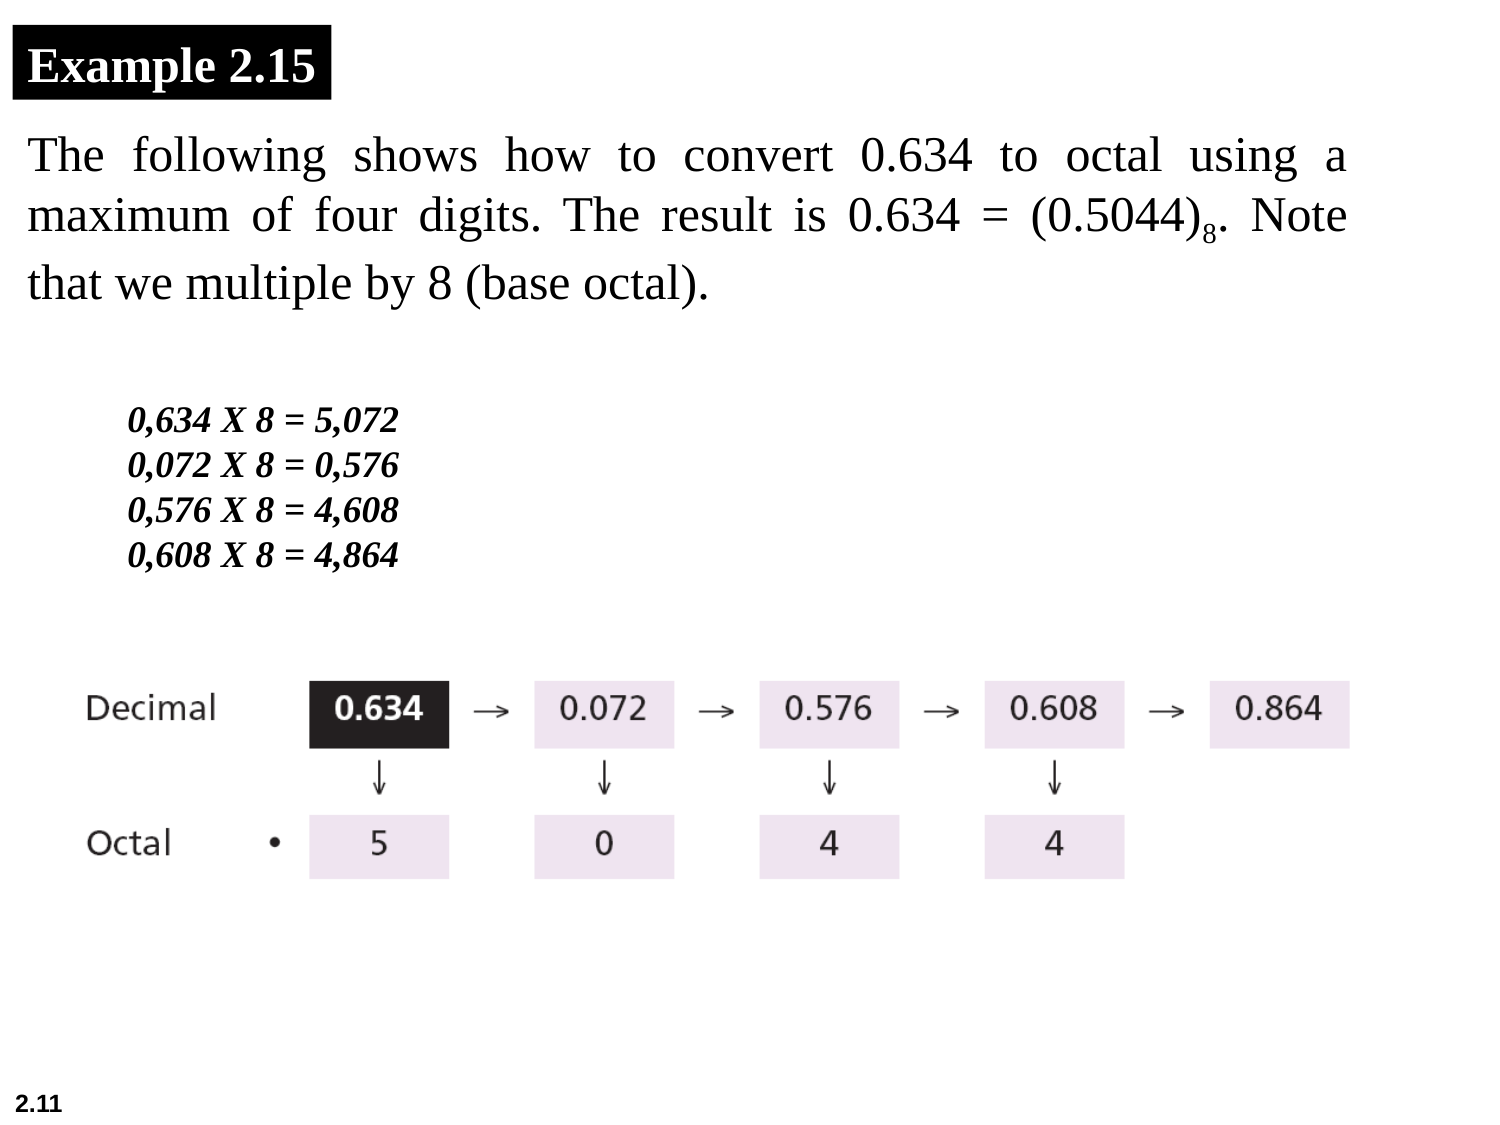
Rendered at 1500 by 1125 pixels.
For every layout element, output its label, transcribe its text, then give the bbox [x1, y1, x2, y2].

text_box Example 2.15 [12, 24, 332, 100]
text_box 0,634 X 8 = 5,072 0,072 X 8 = 0,576 0,576 X 8 = 4,608 0,608 X 8 = 4,864 [112, 387, 1038, 583]
text_box The following shows how to convert 0.634 to octal using a maximum of four digits. The result is 0.634 = (0.5044)8. Note that we multiple by 8 (base octal). [12, 113, 1363, 317]
slide_number 2.11 [0, 1050, 313, 1125]
picture [63, 649, 1363, 903]
